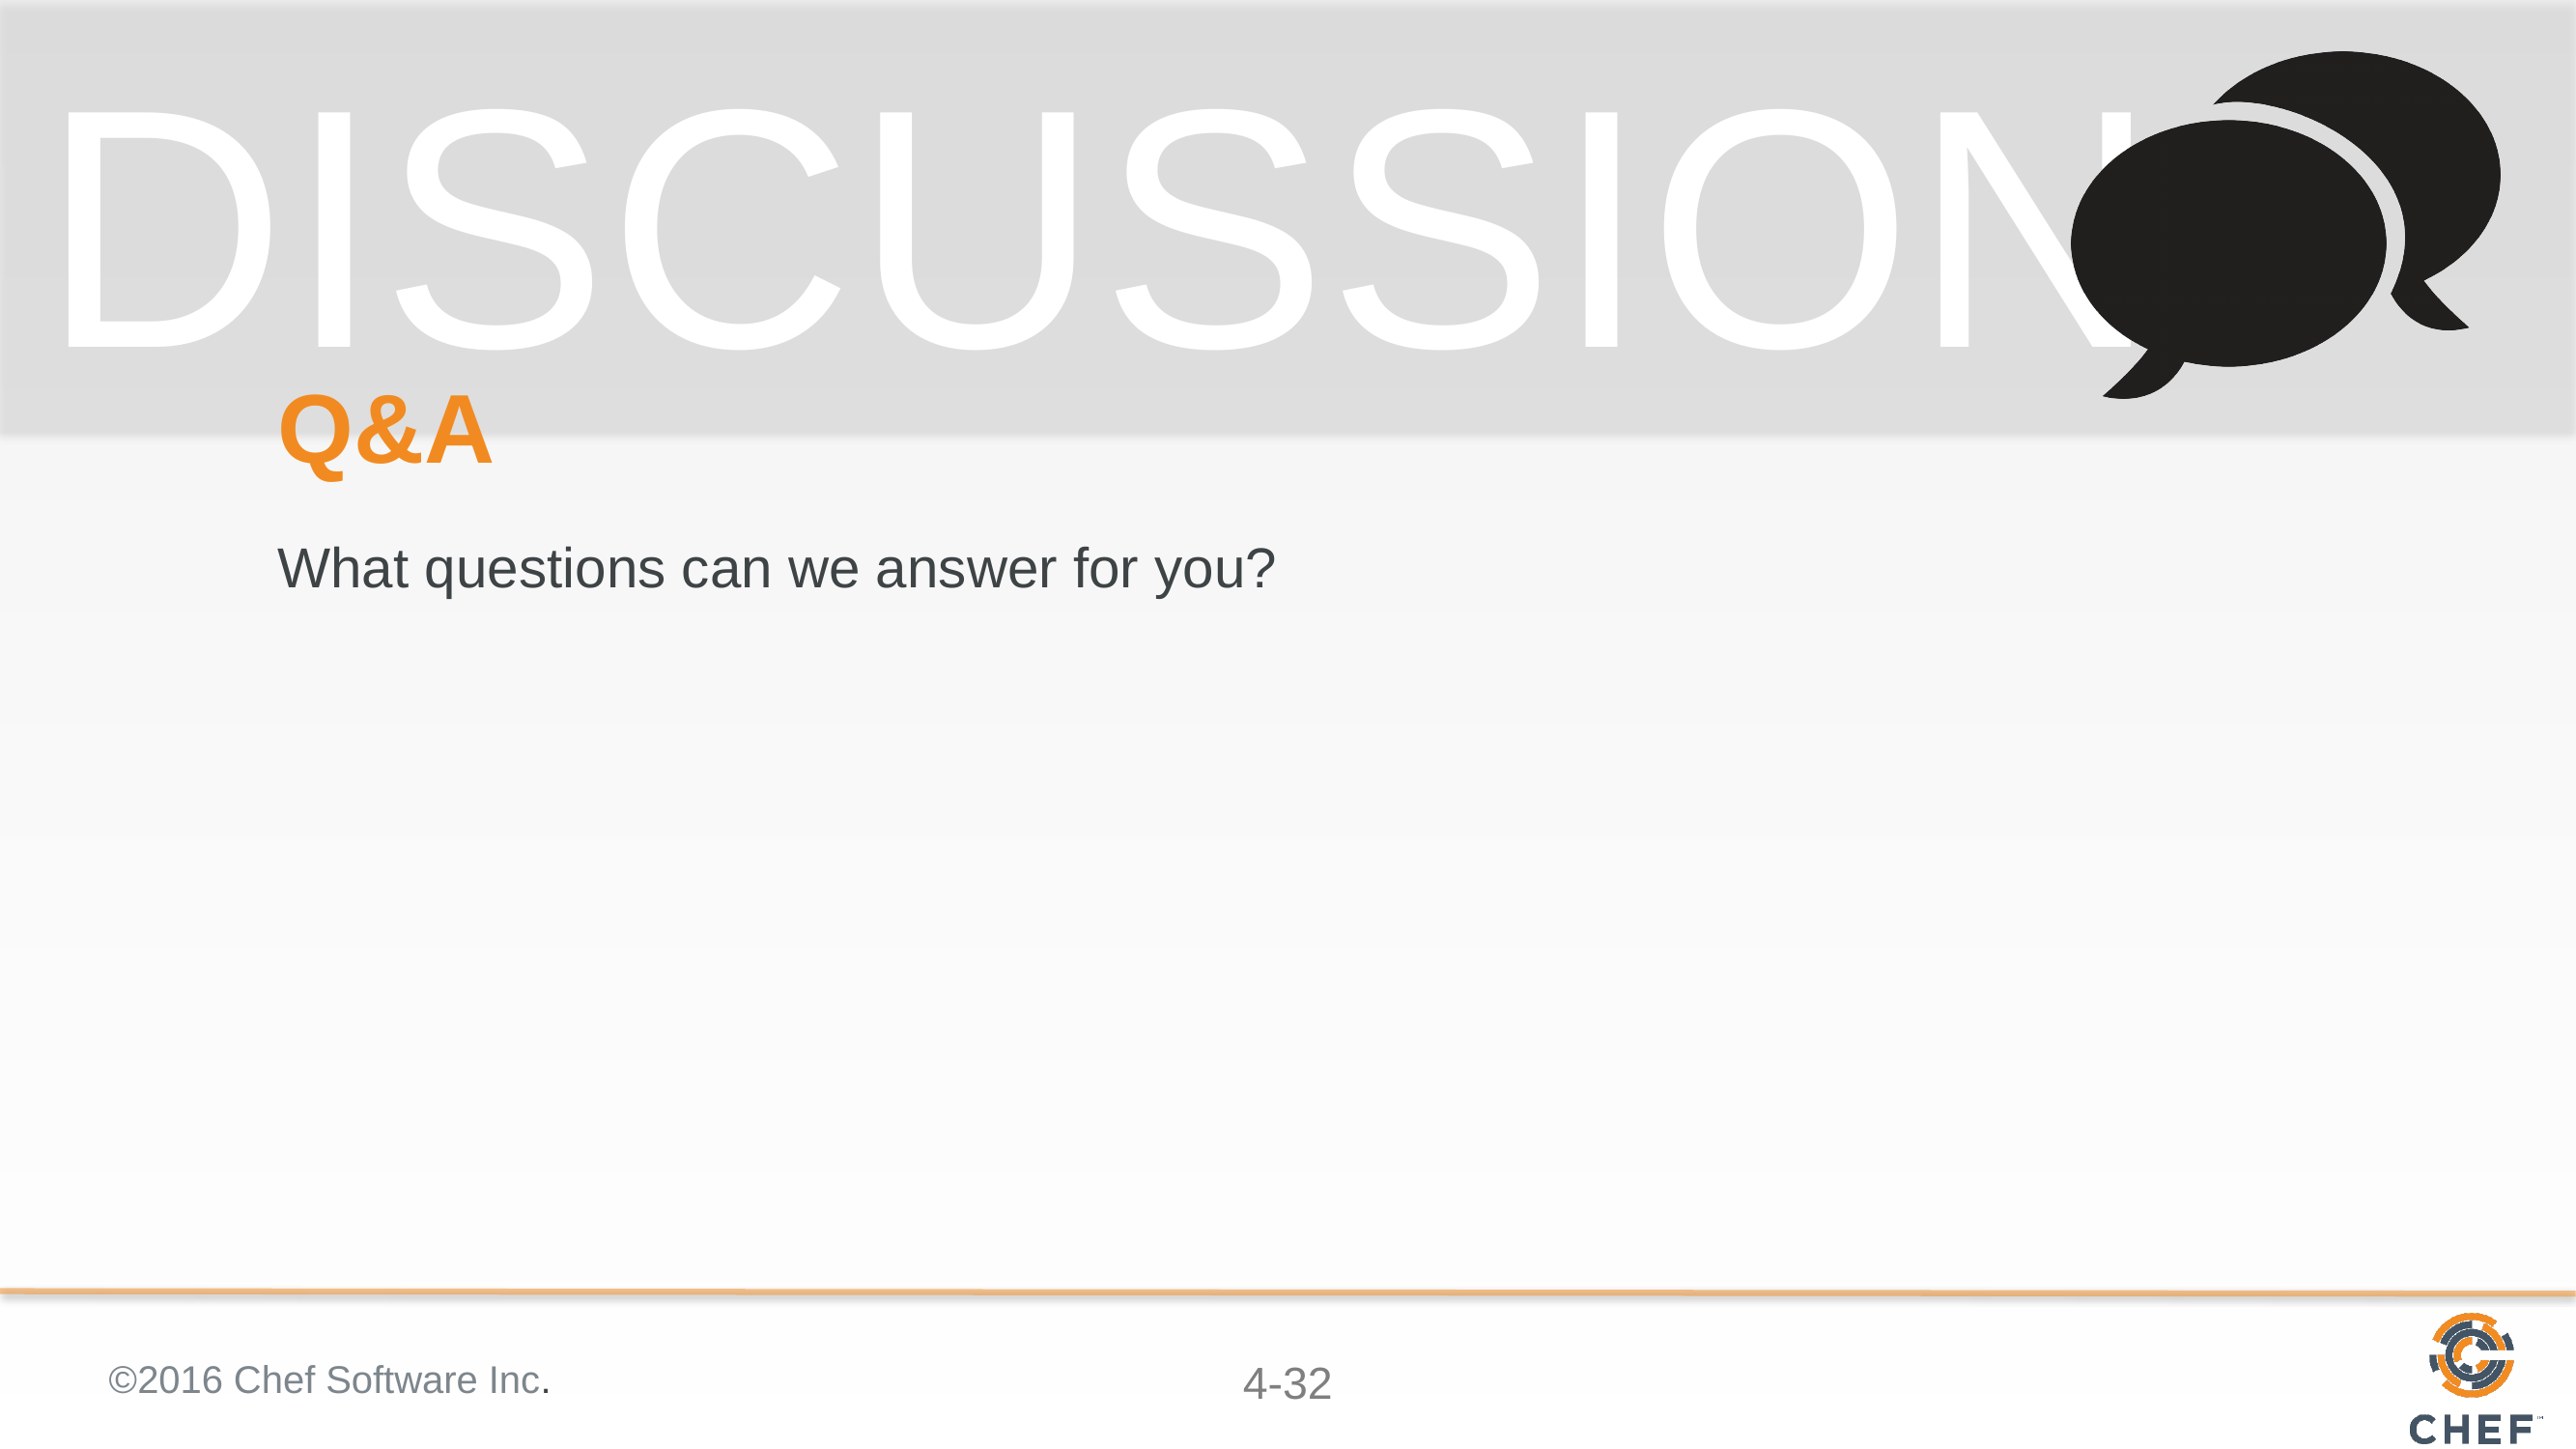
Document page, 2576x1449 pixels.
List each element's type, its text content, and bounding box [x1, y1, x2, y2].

picture [2071, 51, 2517, 399]
subtitle What questions can we answer for you? [263, 516, 2218, 921]
picture [2399, 1297, 2551, 1449]
title Q&A [263, 363, 2218, 499]
